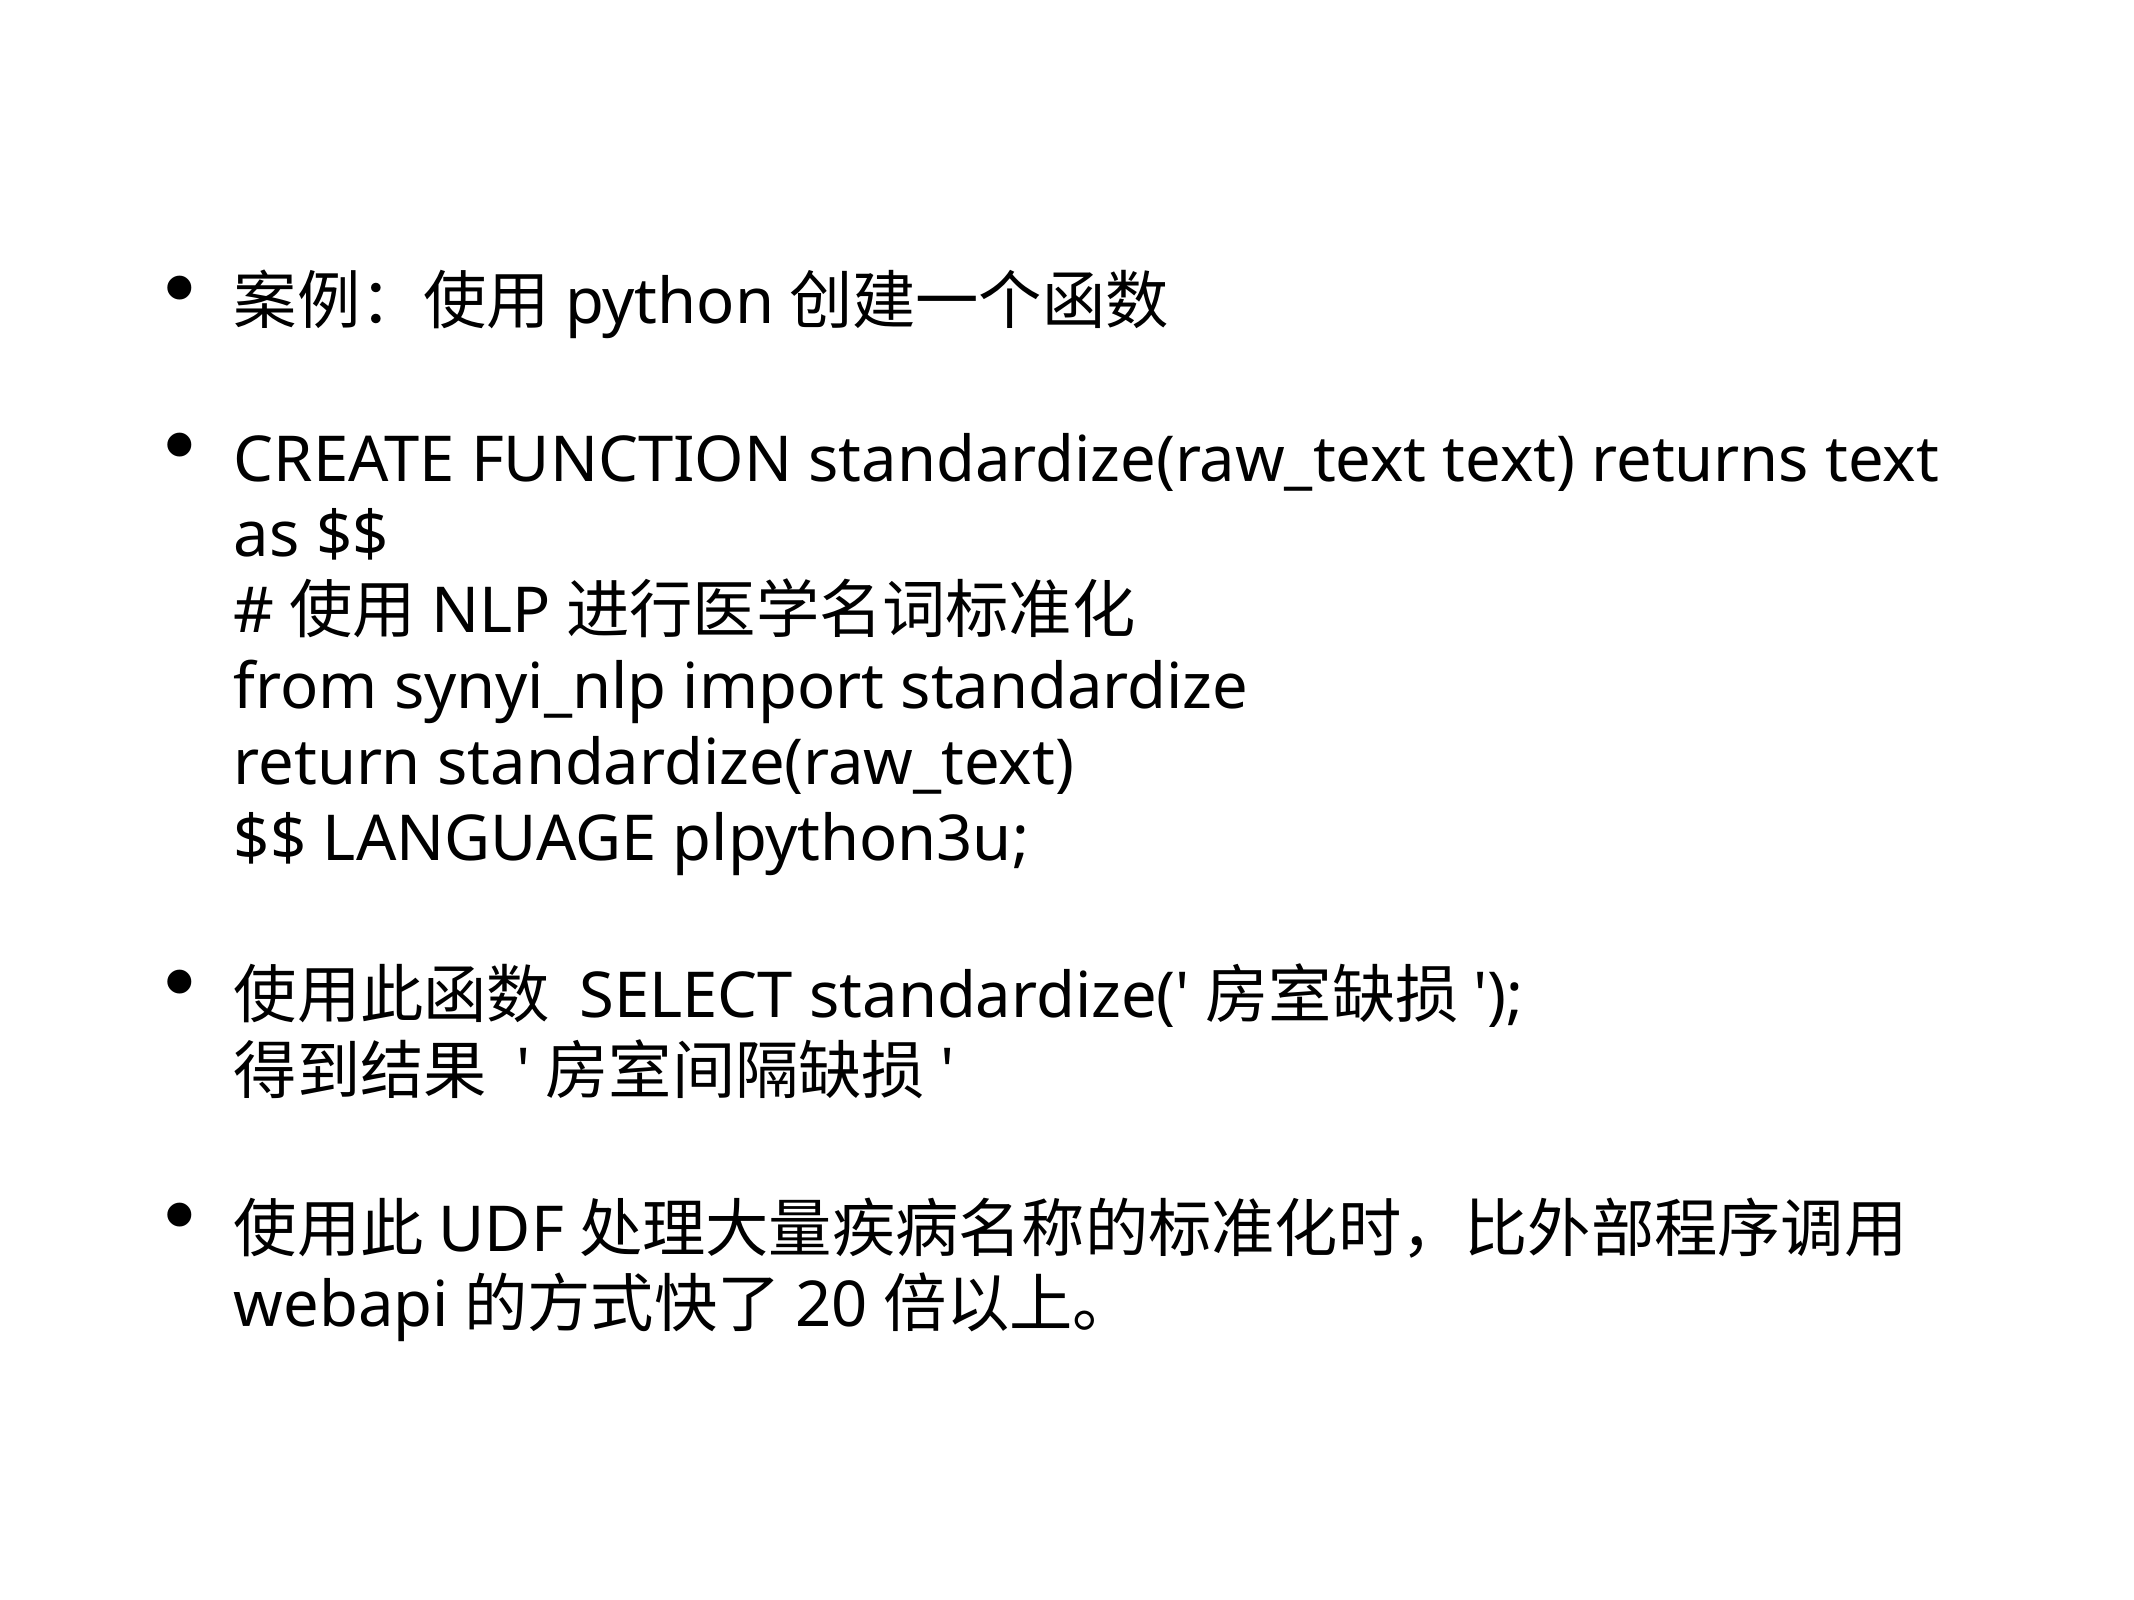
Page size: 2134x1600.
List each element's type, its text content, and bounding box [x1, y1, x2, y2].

list 案例：使用python创建一个函数 CREATE FUNCTION standardize(raw_text text) returns text as $$ #使用NLP进行医学名词标准化 from synyi_nlp import standardize return standardize(raw_text) $$ LANGUAGE plpython3u; 使用此函数 SELECT standardize('房室缺损'); 得到结果 '房室间隔缺损' 使用此UDF处理大量疾病名称的标准化时，比外部程序调用webapi的方式快了20倍以上。 [155, 207, 1978, 1393]
